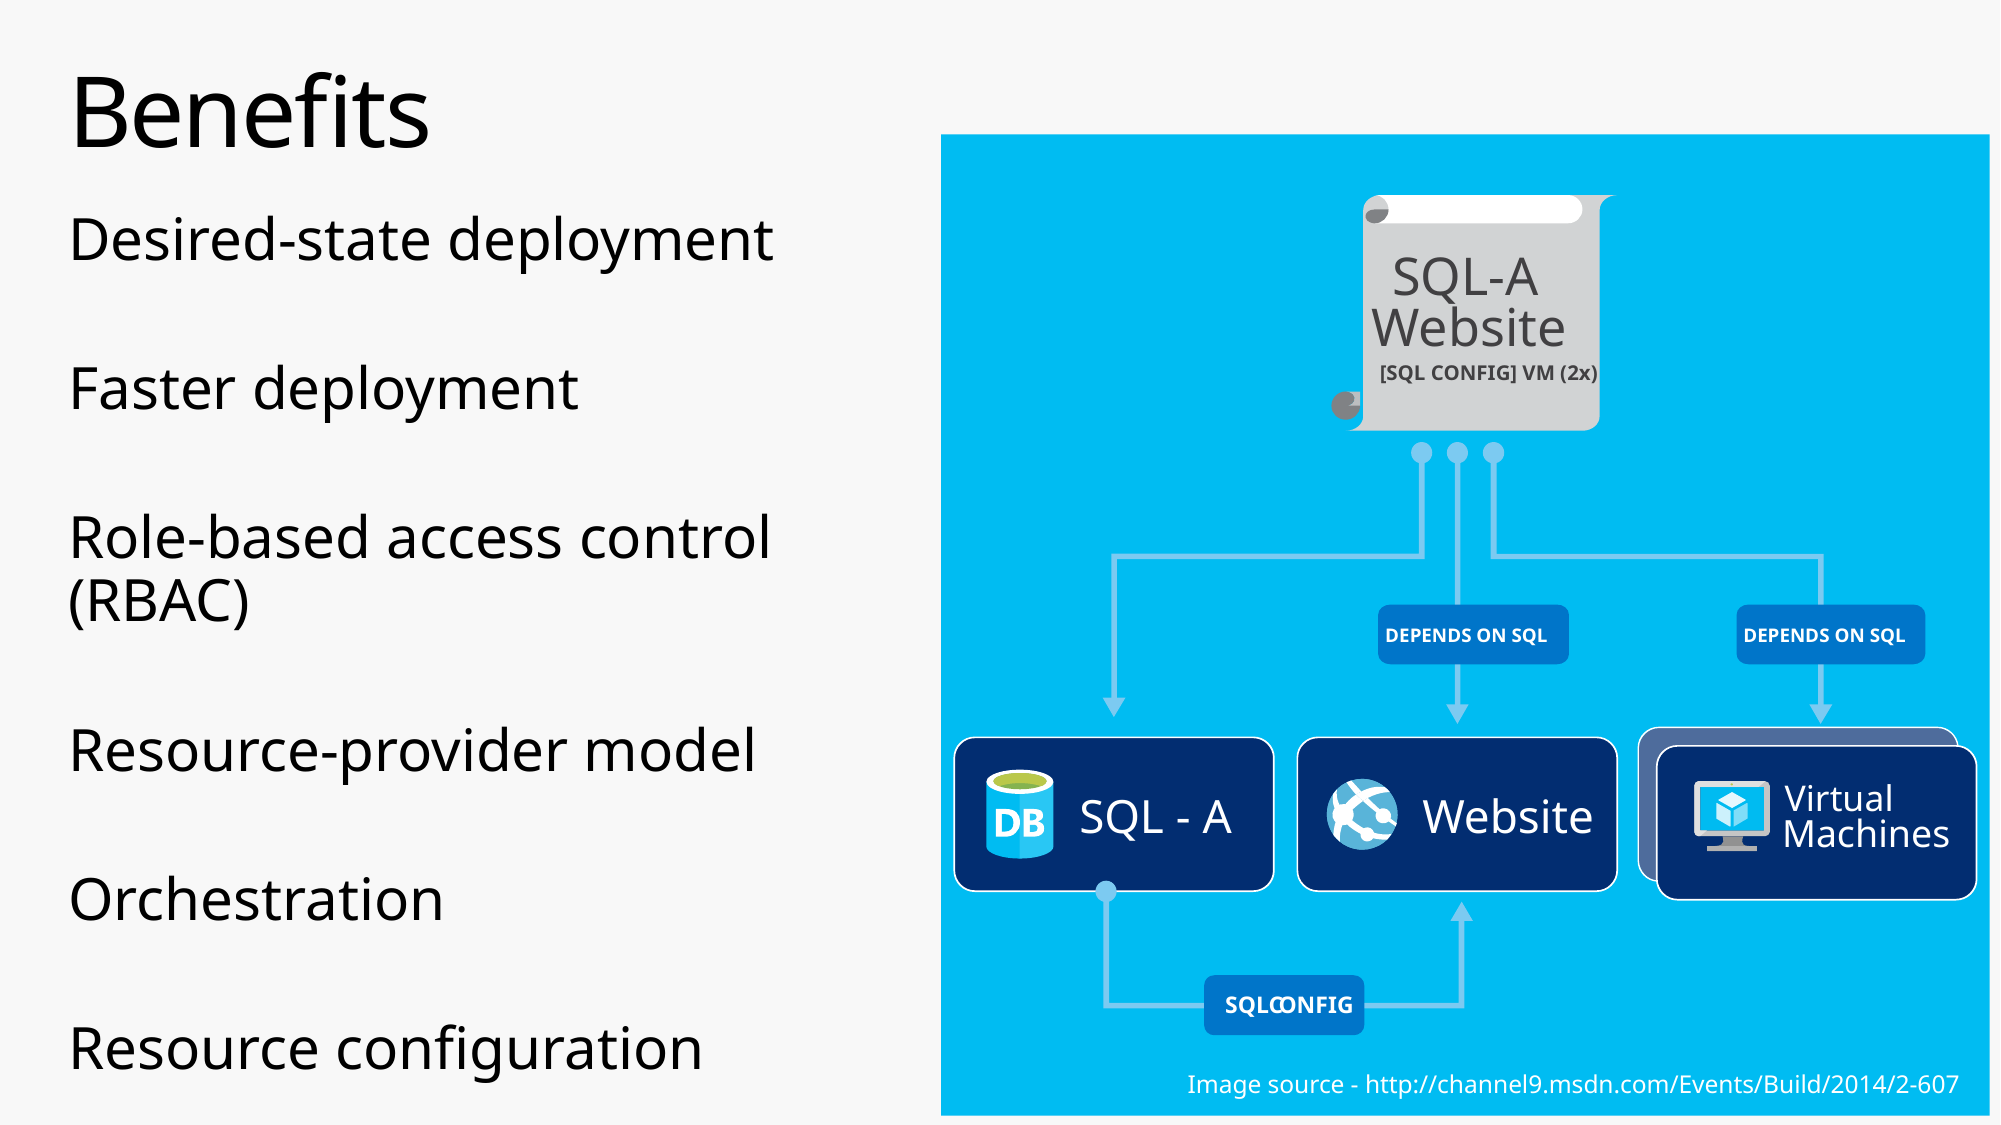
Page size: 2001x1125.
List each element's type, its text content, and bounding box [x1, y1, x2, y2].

text_box [940, 134, 1991, 1116]
list Desired-state deployment Faster deployment Role-based access control (RBAC) Resource-provider model Orchestration Resource configuration [44, 195, 894, 1125]
text_box Image source - http://channel9.msdn.com/Events/Build/2014/2-607 [1095, 1058, 1990, 1112]
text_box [953, 194, 1978, 1036]
title Benefits [44, 47, 1957, 196]
